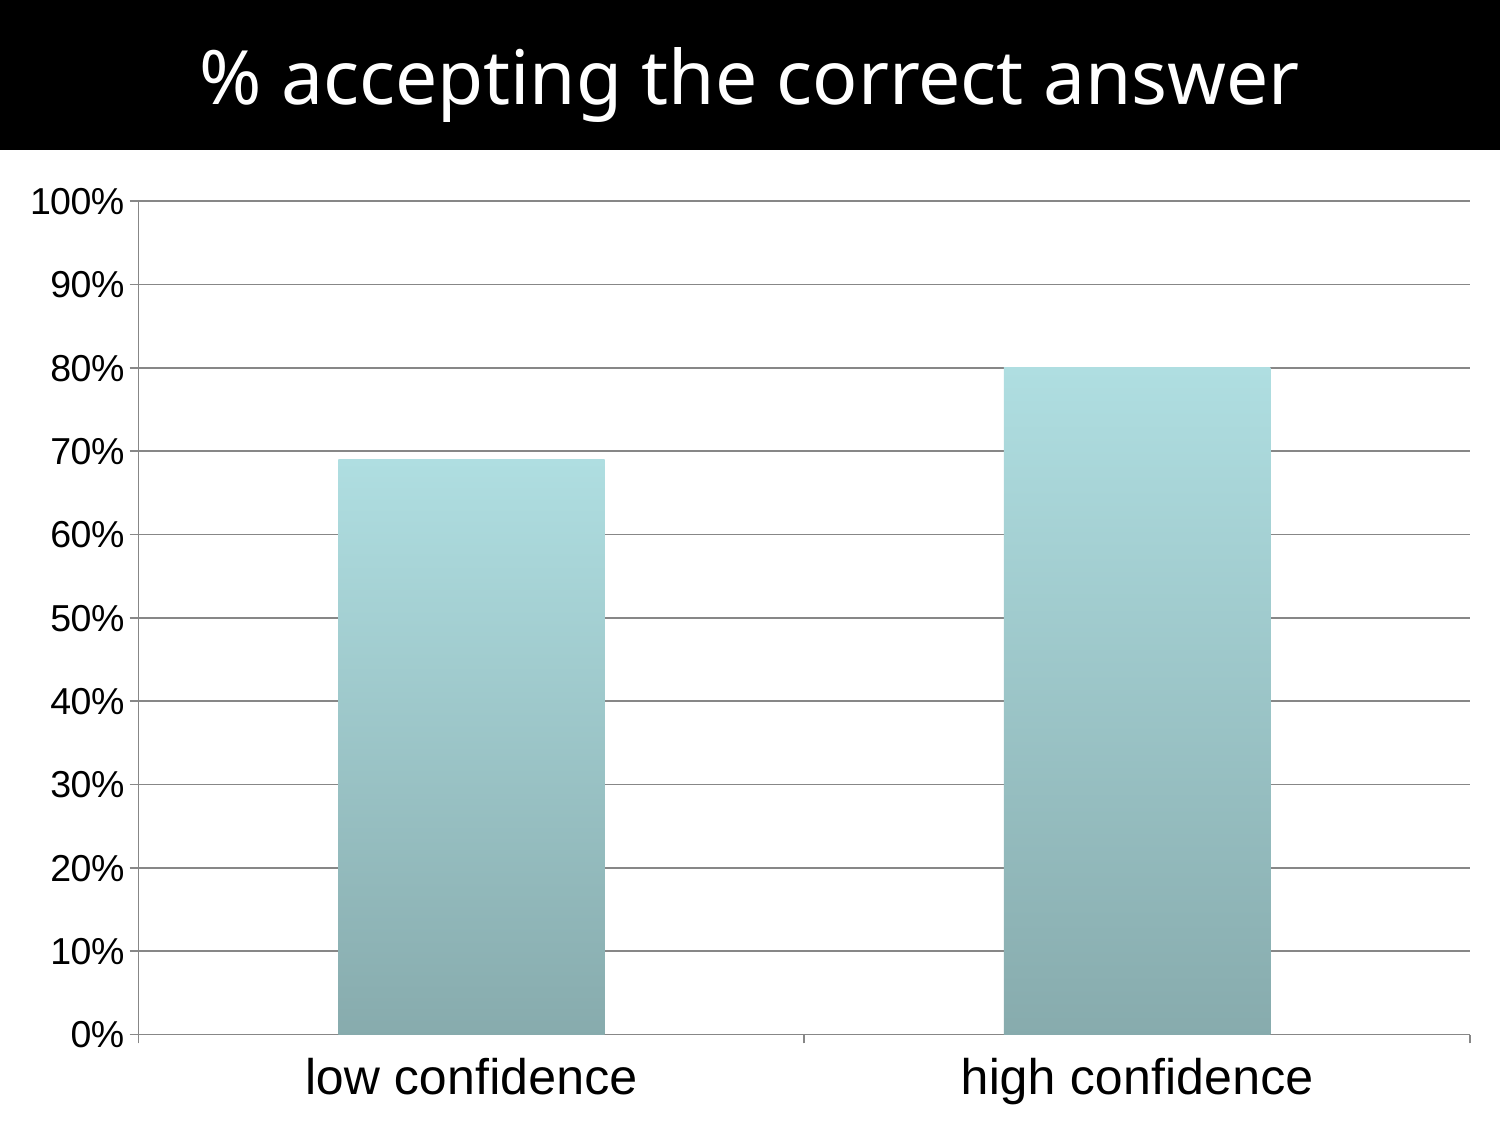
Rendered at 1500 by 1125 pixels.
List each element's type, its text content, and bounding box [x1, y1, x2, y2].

chart [0, 160, 1500, 1125]
text_box % accepting the correct answer [0, 0, 1500, 150]
